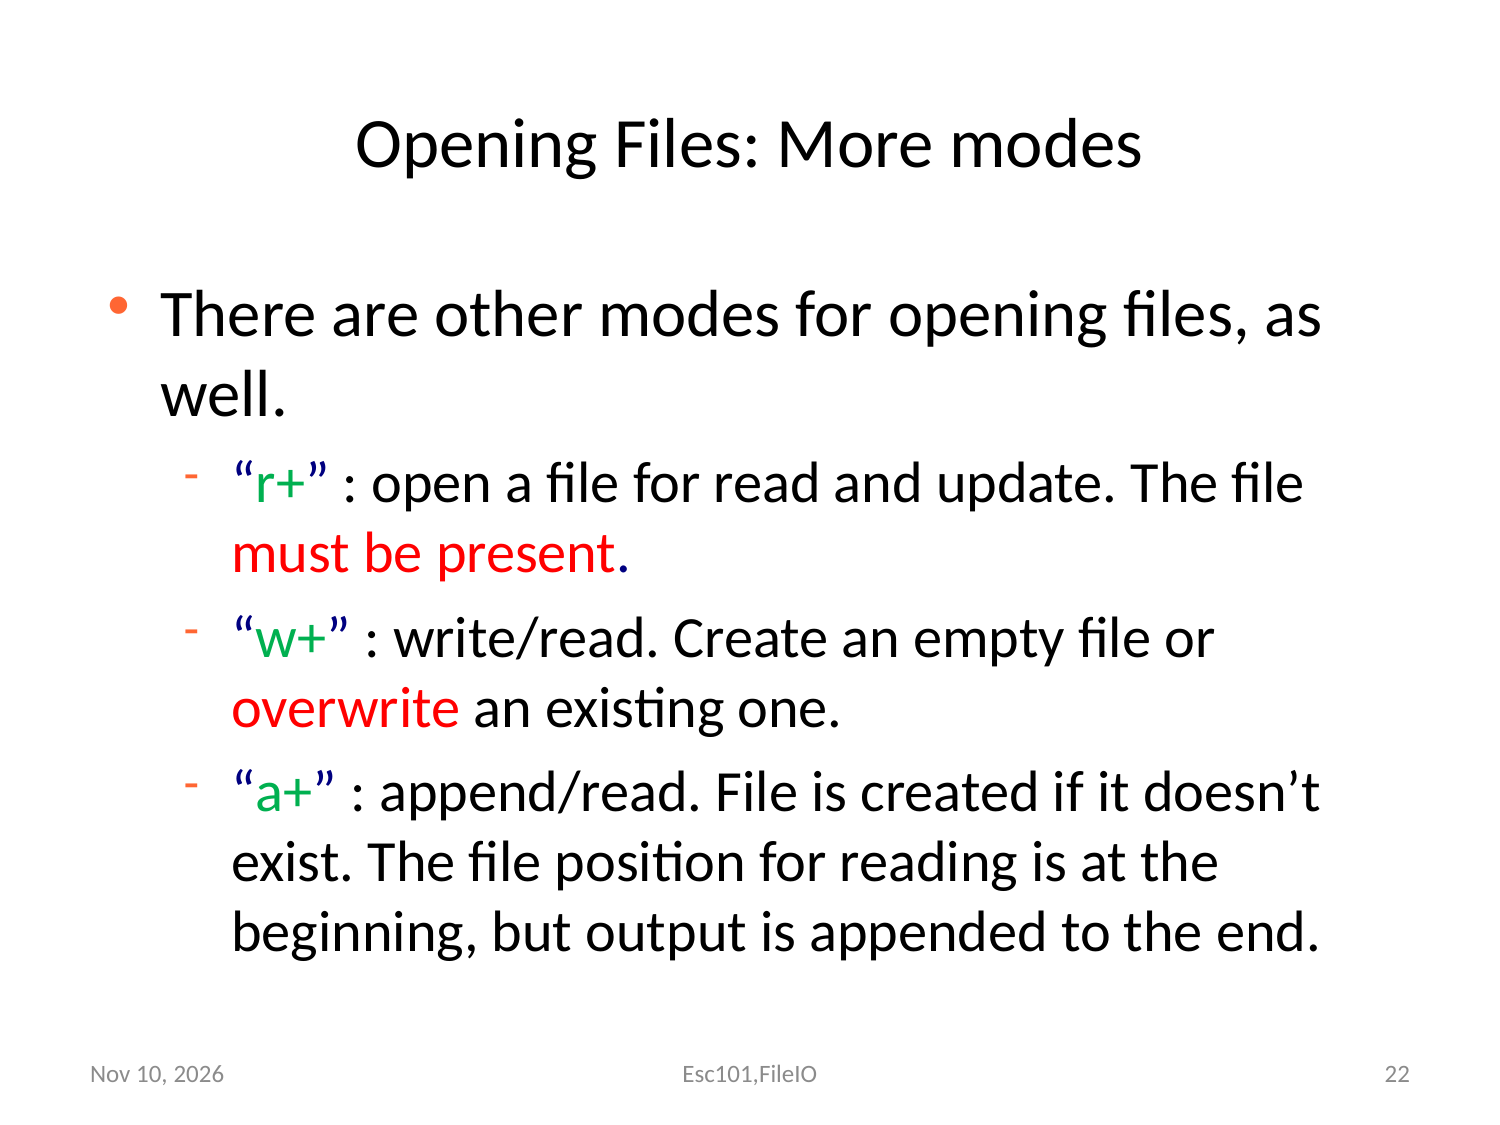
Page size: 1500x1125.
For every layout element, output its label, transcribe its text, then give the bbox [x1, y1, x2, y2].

text_box Opening Files: More modes [74, 45, 1425, 233]
footer Esc101,FileIO [512, 1042, 988, 1103]
slide_number 22 [1074, 1042, 1425, 1103]
text_box There are other modes for opening files, as well. “r+” : open a file for read and update. The file must be present. “w+” : write/read. Create an empty file or overwrite an existing one. “a+” : append/read. File is created if it doesn’t exist. The file position for reading is at the beginning, but output is appended to the end. [74, 262, 1425, 1067]
slide_number Nov-17 [75, 1042, 425, 1103]
